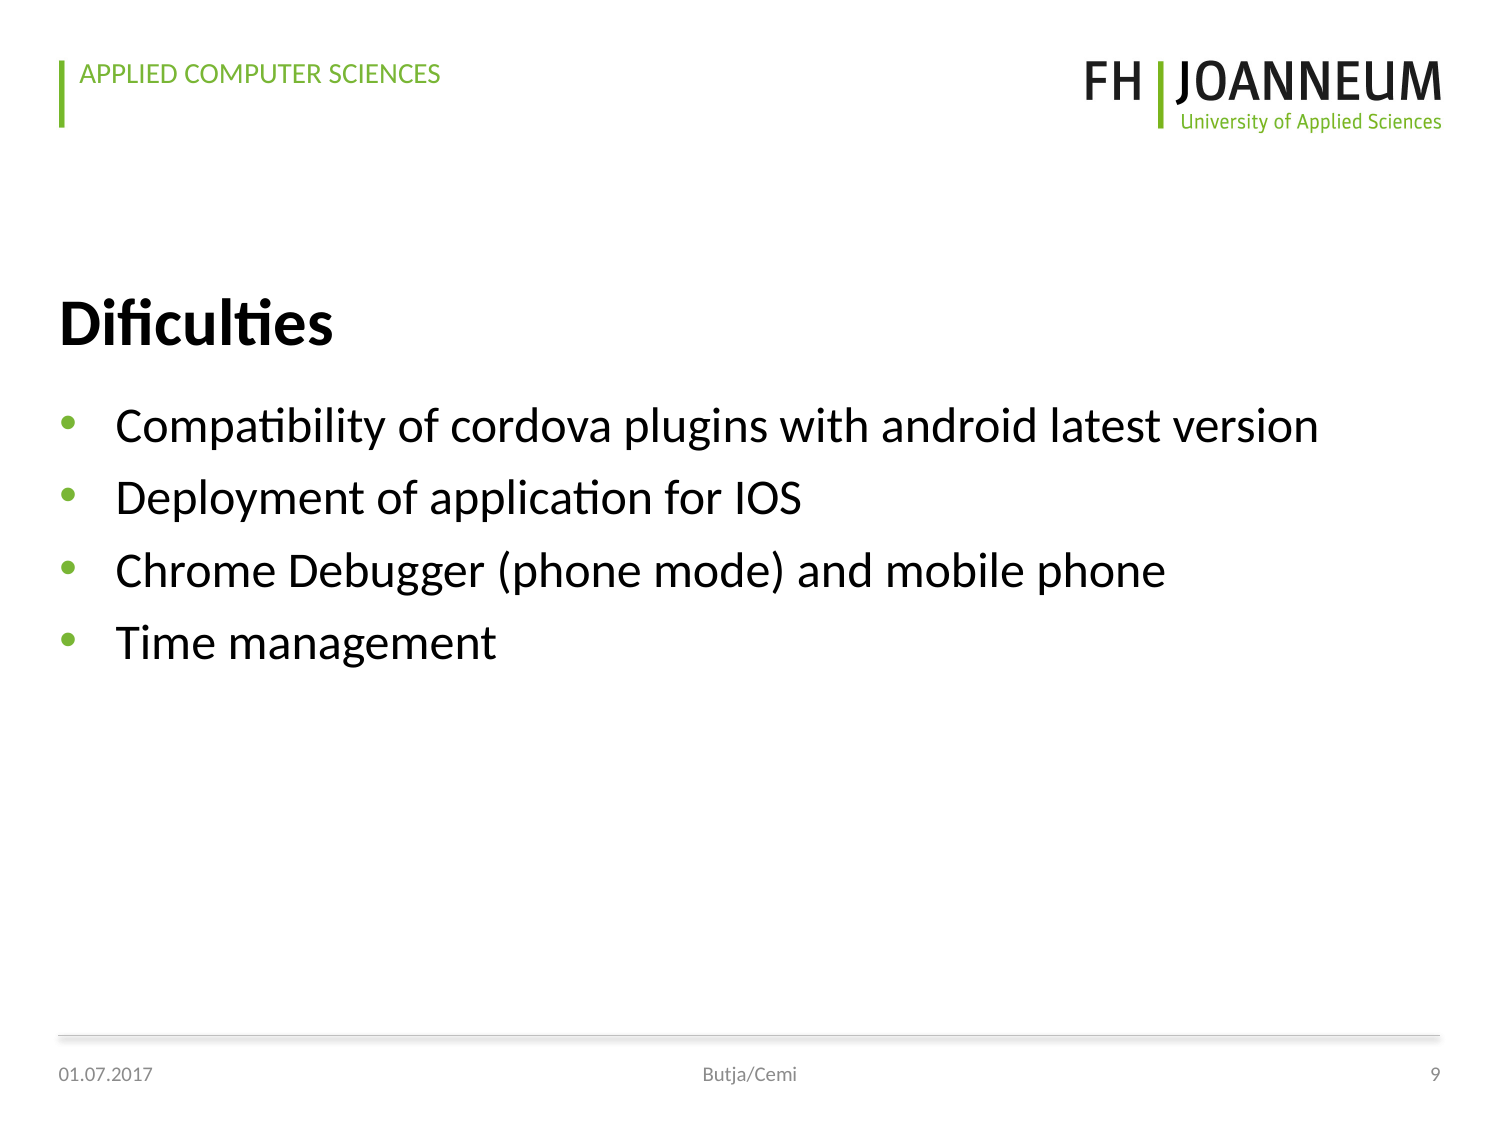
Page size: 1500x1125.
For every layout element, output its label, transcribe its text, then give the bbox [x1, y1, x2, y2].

list Compatibility of cordova plugins with android latest version Deployment of application for IOS Chrome Debugger (phone mode) and mobile phone Time management [44, 384, 1456, 1000]
title Dificulties [44, 178, 1456, 367]
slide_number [43, 1042, 394, 1103]
picture [0, 1, 1500, 179]
slide_number 9 [1105, 1042, 1456, 1103]
footer Butja/Cemi [512, 1042, 988, 1103]
